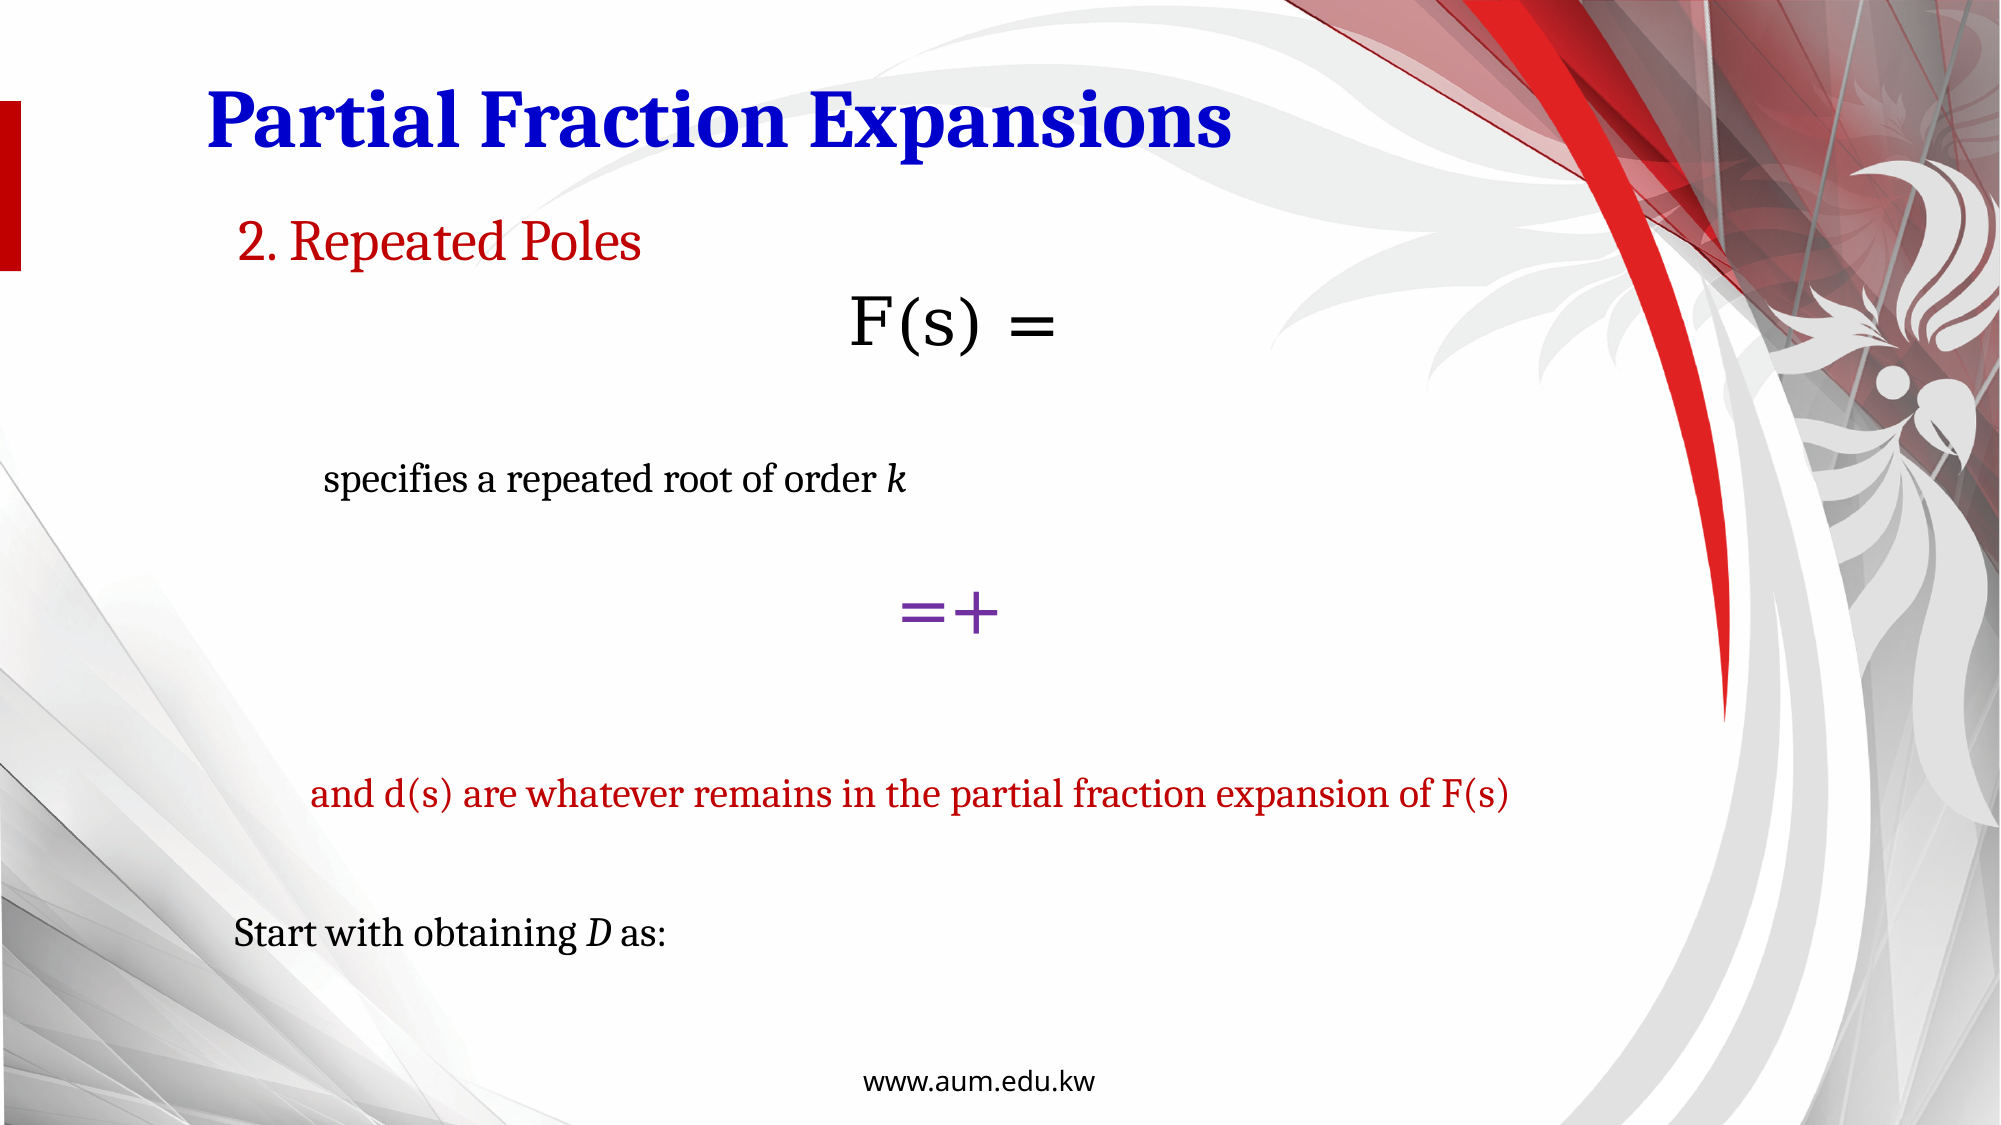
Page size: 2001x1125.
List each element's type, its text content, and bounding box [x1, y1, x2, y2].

text_box 2. Repeated Poles [223, 194, 658, 280]
text_box Partial Fraction Expansions [192, 56, 1251, 172]
picture [0, 0, 2000, 1125]
